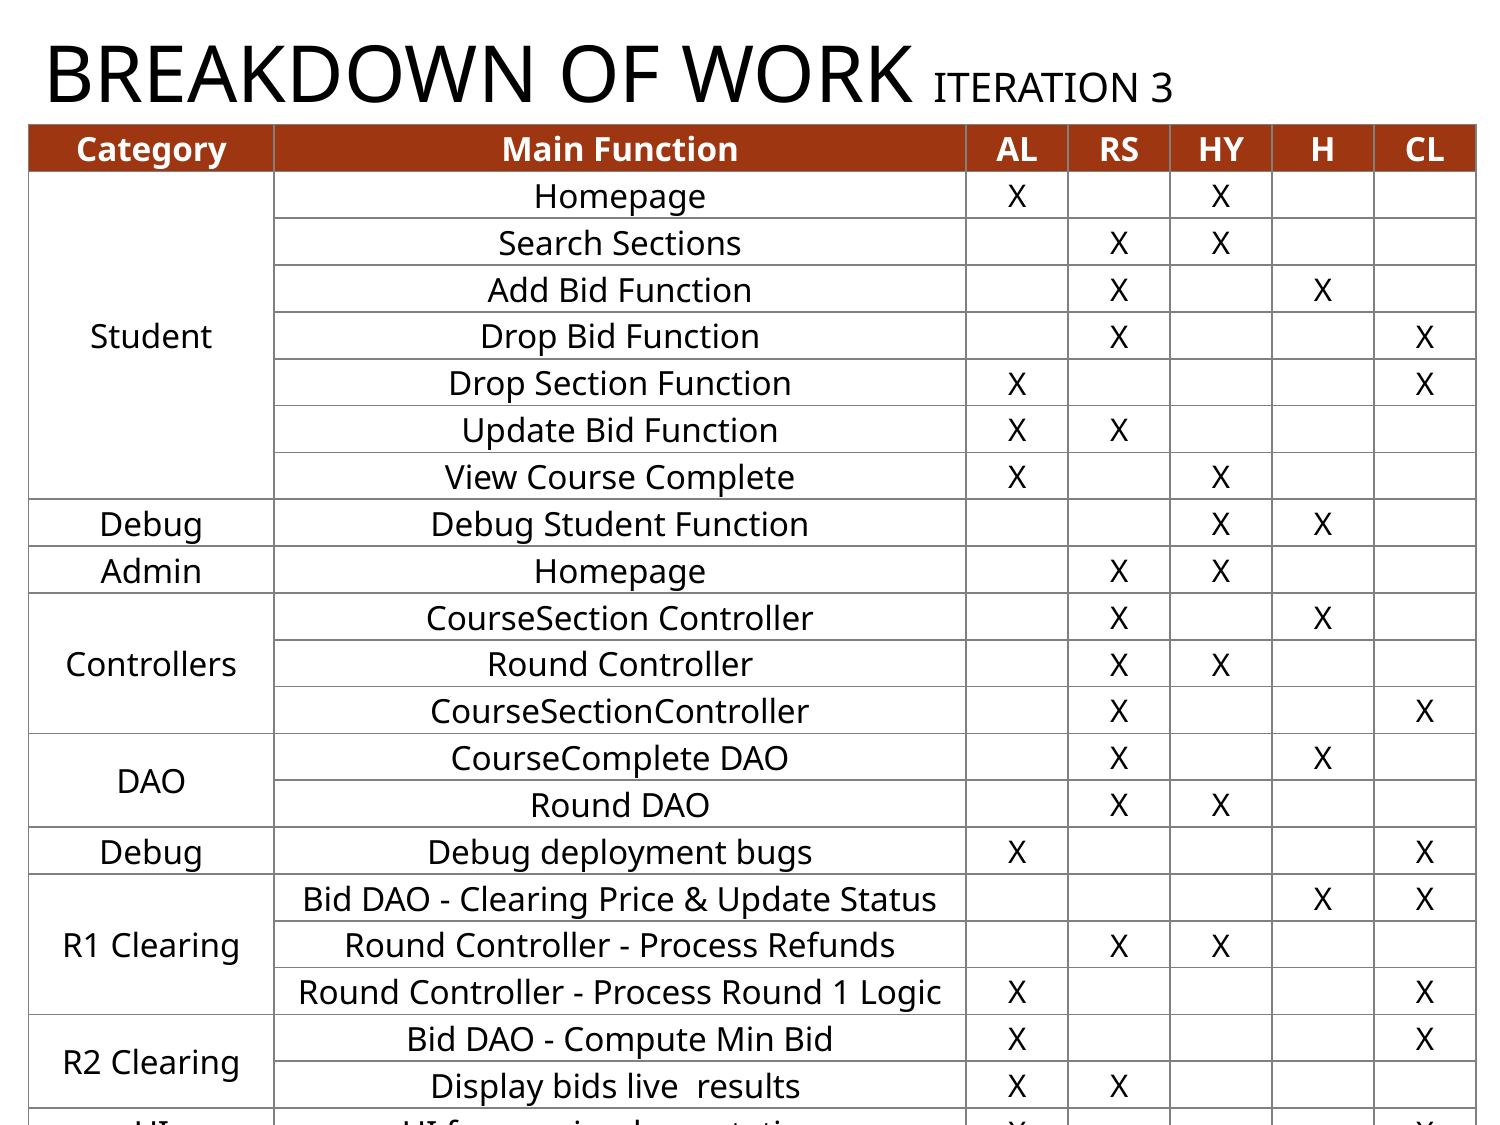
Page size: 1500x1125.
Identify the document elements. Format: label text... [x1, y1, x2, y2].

table_cell [1273, 1062, 1373, 1107]
table_cell [1273, 641, 1373, 686]
table_cell X [1171, 922, 1271, 967]
table_cell Display bids live results [275, 1062, 965, 1107]
table_cell X [1171, 641, 1271, 686]
table_cell [967, 547, 1067, 592]
table_cell [1069, 1015, 1169, 1060]
table_cell [967, 781, 1067, 826]
table_cell X [1273, 500, 1373, 545]
table_cell X [1069, 313, 1169, 358]
table_cell [1069, 1109, 1169, 1125]
table_cell [967, 875, 1067, 920]
table_cell Bid DAO - Compute Min Bid [275, 1015, 965, 1060]
table_cell [1069, 875, 1169, 920]
table_cell Round Controller - Process Round 1 Logic [275, 968, 965, 1014]
table_header H [1273, 125, 1373, 171]
table_cell X [1273, 594, 1373, 639]
table_cell [1375, 922, 1475, 967]
table_cell [1375, 172, 1475, 217]
table_cell [1171, 266, 1271, 311]
table_cell X [1375, 1109, 1475, 1125]
table_cell CourseSection Controller [275, 594, 965, 639]
table_header AL [967, 125, 1067, 171]
table_header Main Function [275, 125, 965, 171]
table_cell [1273, 313, 1373, 358]
table_cell [1273, 219, 1373, 264]
table_cell [1375, 734, 1475, 779]
table_header CL [1375, 125, 1475, 171]
table_cell Debug Student Function [275, 500, 965, 545]
table_cell UI for new implementations [275, 1109, 965, 1125]
table_cell [1273, 360, 1373, 405]
table_cell [1171, 875, 1271, 920]
table_cell X [1069, 781, 1169, 826]
table_cell Drop Section Function [275, 360, 965, 405]
table_cell R2 Clearing [29, 1015, 273, 1107]
table_cell DAO [29, 734, 273, 826]
table_cell [1273, 1109, 1373, 1125]
table_cell X [1273, 875, 1373, 920]
table_cell Search Sections [275, 219, 965, 264]
table_cell X [1069, 219, 1169, 264]
table_cell X [1069, 734, 1169, 779]
table_cell R1 Clearing [29, 875, 273, 1014]
table_cell X [1069, 266, 1169, 311]
table_cell [967, 641, 1067, 686]
table_cell [1273, 781, 1373, 826]
table_cell X [1171, 453, 1271, 498]
table_cell [1069, 828, 1169, 873]
table_cell X [1069, 594, 1169, 639]
table_cell [1171, 360, 1271, 405]
table_cell Round Controller - Process Refunds [275, 922, 965, 967]
table_cell X [1069, 406, 1169, 452]
table_cell Homepage [275, 547, 965, 592]
table_cell X [1375, 828, 1475, 873]
table_cell [1069, 453, 1169, 498]
table_cell [1171, 828, 1271, 873]
table_cell [1273, 922, 1373, 967]
table_cell Debug deployment bugs [275, 828, 965, 873]
table_cell [1375, 781, 1475, 826]
table_cell Round DAO [275, 781, 965, 826]
table_cell [1375, 641, 1475, 686]
table_cell X [967, 406, 1067, 452]
table_cell [1375, 1062, 1475, 1107]
table_cell [967, 734, 1067, 779]
table_cell Debug [29, 500, 273, 545]
table_cell X [1375, 360, 1475, 405]
table_cell [1375, 406, 1475, 452]
table_cell [1273, 968, 1373, 1014]
table_cell [1171, 406, 1271, 452]
table_cell X [967, 1109, 1067, 1125]
table_cell Admin [29, 547, 273, 592]
table_cell X [1171, 500, 1271, 545]
table_cell Controllers [29, 594, 273, 733]
table_cell [967, 219, 1067, 264]
table_cell X [967, 360, 1067, 405]
table_cell [1171, 968, 1271, 1014]
table_cell [967, 266, 1067, 311]
table_header HY [1171, 125, 1271, 171]
table_cell X [1171, 781, 1271, 826]
table_cell CourseSectionController [275, 687, 965, 733]
table_cell [967, 687, 1067, 733]
table_cell X [967, 453, 1067, 498]
table_cell X [967, 828, 1067, 873]
table_cell X [1273, 734, 1373, 779]
table_cell X [1069, 641, 1169, 686]
table_cell [1273, 1015, 1373, 1060]
table_cell [1273, 172, 1373, 217]
table_cell X [967, 1062, 1067, 1107]
table_cell X [1069, 922, 1169, 967]
table_cell [1273, 687, 1373, 733]
table_cell X [1375, 968, 1475, 1014]
table_cell X [1171, 547, 1271, 592]
table_cell [967, 594, 1067, 639]
table_header Category [29, 125, 273, 171]
table_cell [1171, 1062, 1271, 1107]
table_cell X [1069, 687, 1169, 733]
table_cell UI [29, 1109, 273, 1125]
table_cell X [1273, 266, 1373, 311]
table_cell [1375, 219, 1475, 264]
table_cell X [1069, 1062, 1169, 1107]
table_cell X [967, 172, 1067, 217]
table_cell Debug [29, 828, 273, 873]
table_cell Drop Bid Function [275, 313, 965, 358]
table_cell [1171, 1109, 1271, 1125]
table_cell [1069, 172, 1169, 217]
table_cell X [1375, 875, 1475, 920]
table_cell [1171, 734, 1271, 779]
table_cell Add Bid Function [275, 266, 965, 311]
table_cell Student [29, 172, 273, 498]
table_cell CourseComplete DAO [275, 734, 965, 779]
table_cell [1273, 547, 1373, 592]
table_cell X [1375, 687, 1475, 733]
table_cell X [967, 1015, 1067, 1060]
table_cell [1375, 266, 1475, 311]
table_cell [1375, 500, 1475, 545]
table_cell X [967, 968, 1067, 1014]
table_cell Update Bid Function [275, 406, 965, 452]
table_cell X [1171, 172, 1271, 217]
table_cell [1375, 594, 1475, 639]
table_cell [1273, 828, 1373, 873]
table_cell Round Controller [275, 641, 965, 686]
table_cell [1171, 687, 1271, 733]
table_cell X [1375, 313, 1475, 358]
table_cell [1375, 547, 1475, 592]
table_cell [967, 313, 1067, 358]
table_cell [967, 922, 1067, 967]
table_header RS [1069, 125, 1169, 171]
table_cell [1069, 500, 1169, 545]
table_cell Homepage [275, 172, 965, 217]
title Breakdown of Work Iteration 3 [28, 8, 1210, 124]
table_cell X [1171, 219, 1271, 264]
table_cell Bid DAO - Clearing Price & Update Status [275, 875, 965, 920]
table_cell [1171, 313, 1271, 358]
table_cell [1375, 453, 1475, 498]
table_cell [1273, 406, 1373, 452]
table_cell [1171, 594, 1271, 639]
table_cell [1069, 360, 1169, 405]
table_cell X [1069, 547, 1169, 592]
table_cell [1171, 1015, 1271, 1060]
table_cell [1273, 453, 1373, 498]
table_cell View Course Complete [275, 453, 965, 498]
table_cell [967, 500, 1067, 545]
table_cell X [1375, 1015, 1475, 1060]
table_cell [1069, 968, 1169, 1014]
